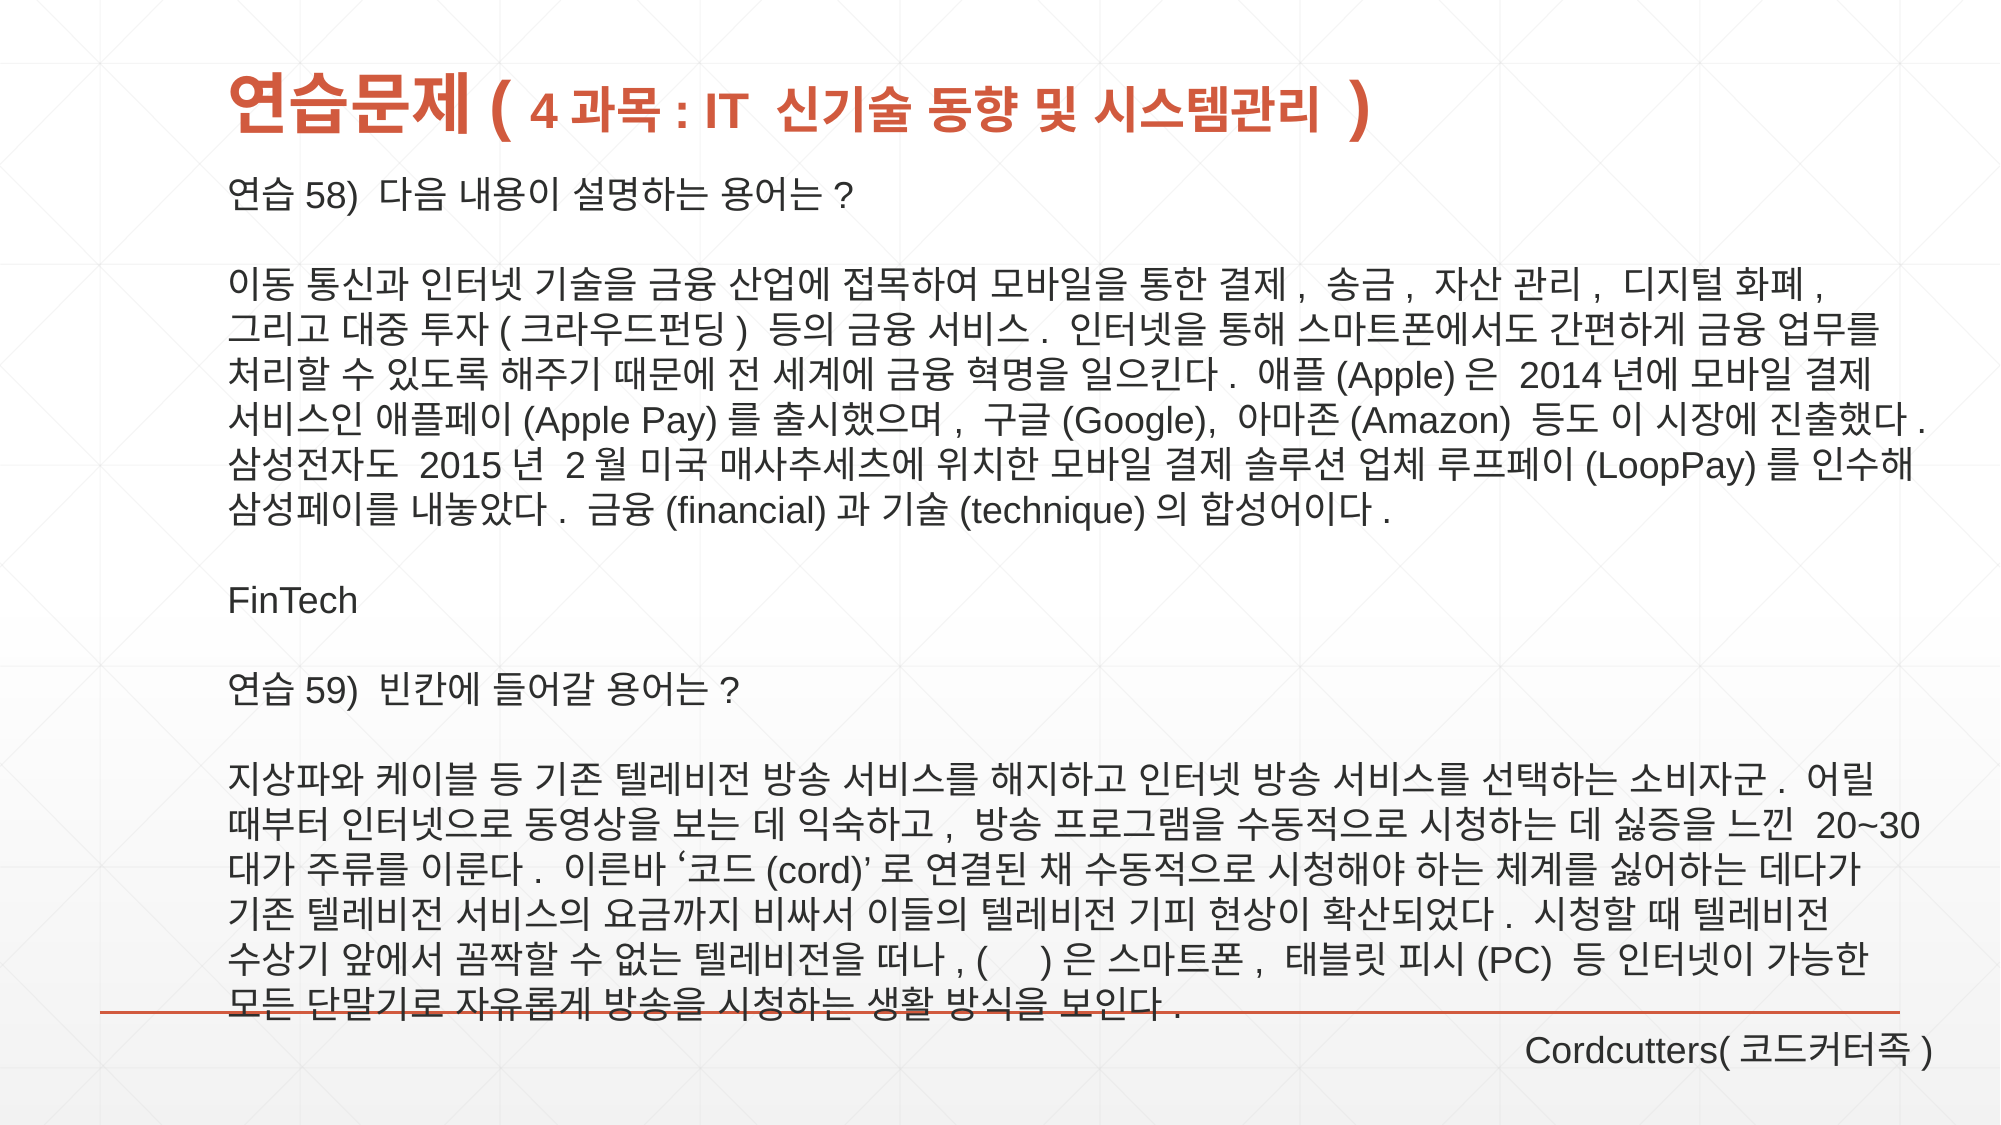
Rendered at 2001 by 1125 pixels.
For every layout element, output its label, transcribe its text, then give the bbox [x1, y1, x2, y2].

text_box 연습58) 다음 내용이 설명하는 용어는? 이동 통신과 인터넷 기술을 금융 산업에 접목하여 모바일을 통한 결제, 송금, 자산 관리, 디지털 화폐, 그리고 대중 투자(크라우드펀딩) 등의 금융 서비스. 인터넷을 통해 스마트폰에서도 간편하게 금융 업무를 처리할 수 있도록 해주기 때문에 전 세계에 금융 혁명을 일으킨다. 애플(Apple)은 2014년에 모바일 결제 서비스인 애플페이(Apple Pay)를 출시했으며, 구글(Google), 아마존(Amazon) 등도 이 시장에 진출했다. 삼성전자도 2015년 2월 미국 매사추세츠에 위치한 모바일 결제 솔루션 업체 루프페이(LoopPay)를 인수해 삼성페이를 내놓았다. 금융(financial)과 기술(technique)의 합성어이다. FinTech 연습59) 빈칸에 들어갈 용어는? 지상파와 케이블 등 기존 텔레비전 방송 서비스를 해지하고 인터넷 방송 서비스를 선택하는 소비자군. 어릴 때부터 인터넷으로 동영상을 보는 데 익숙하고, 방송 프로그램을 수동적으로 시청하는 데 싫증을 느낀 20~30대가 주류를 이룬다. 이른바 ‘코드(cord)’로 연결된 채 수동적으로 시청해야 하는 체계를 싫어하는 데다가 기존 텔레비전 서비스의 요금까지 비싸서 이들의 텔레비전 기피 현상이 확산되었다. 시청할 때 텔레비전 수상기 앞에서 꼼짝할 수 없는 텔레비전을 떠나, ( )은 스마트폰, 태블릿 피시(PC) 등 인터넷이 가능한 모든 단말기로 자유롭게 방송을 시청하는 생활 방식을 보인다. Cordcutters(코드커터족) [212, 163, 1949, 1079]
title 연습문제( 4과목: IT 신기술 동향 및 시스템관리 ) [212, 58, 1788, 150]
